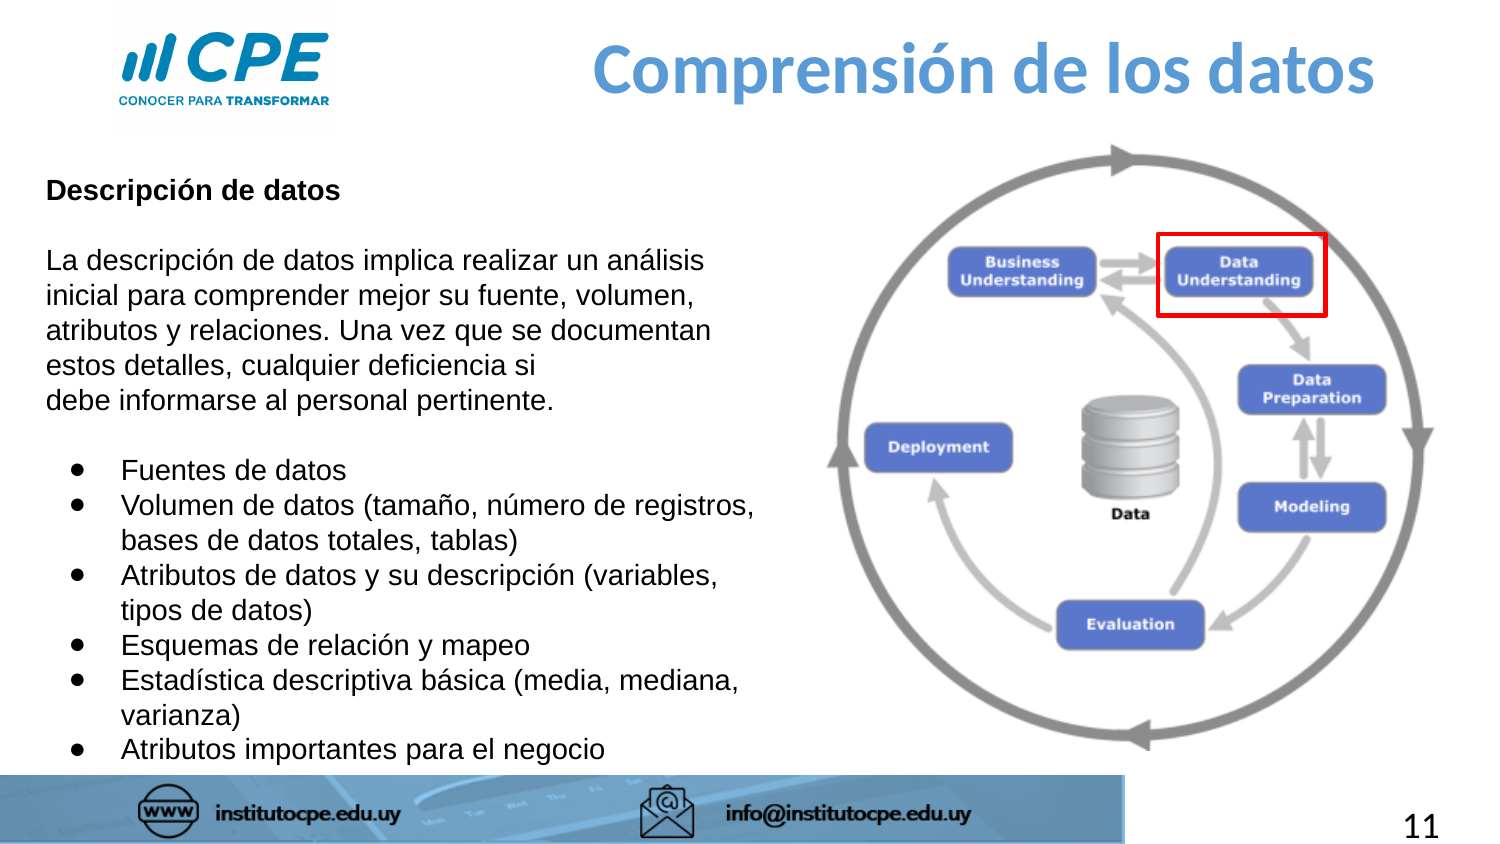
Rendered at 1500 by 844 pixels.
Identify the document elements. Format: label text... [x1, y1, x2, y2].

text_box Comprensión de los datos [532, 29, 1437, 112]
picture [0, 775, 1126, 844]
picture [112, 0, 333, 139]
text_box ‹#› [1386, 793, 1500, 826]
picture [802, 135, 1465, 752]
text_box Descripción de datos La descripción de datos implica realizar un análisis inicial para comprender mejor su fuente, volumen, atributos y relaciones. Una vez que se documentan estos detalles, cualquier deficiencia si debe informarse al personal pertinente. Fuentes de datos Volumen de datos (tamaño, número de registros, bases de datos totales, tablas) Atributos de datos y su descripción (variables, tipos de datos) Esquemas de relación y mapeo Estadística descriptiva básica (media, mediana, varianza) Atributos importantes para el negocio [30, 156, 778, 774]
